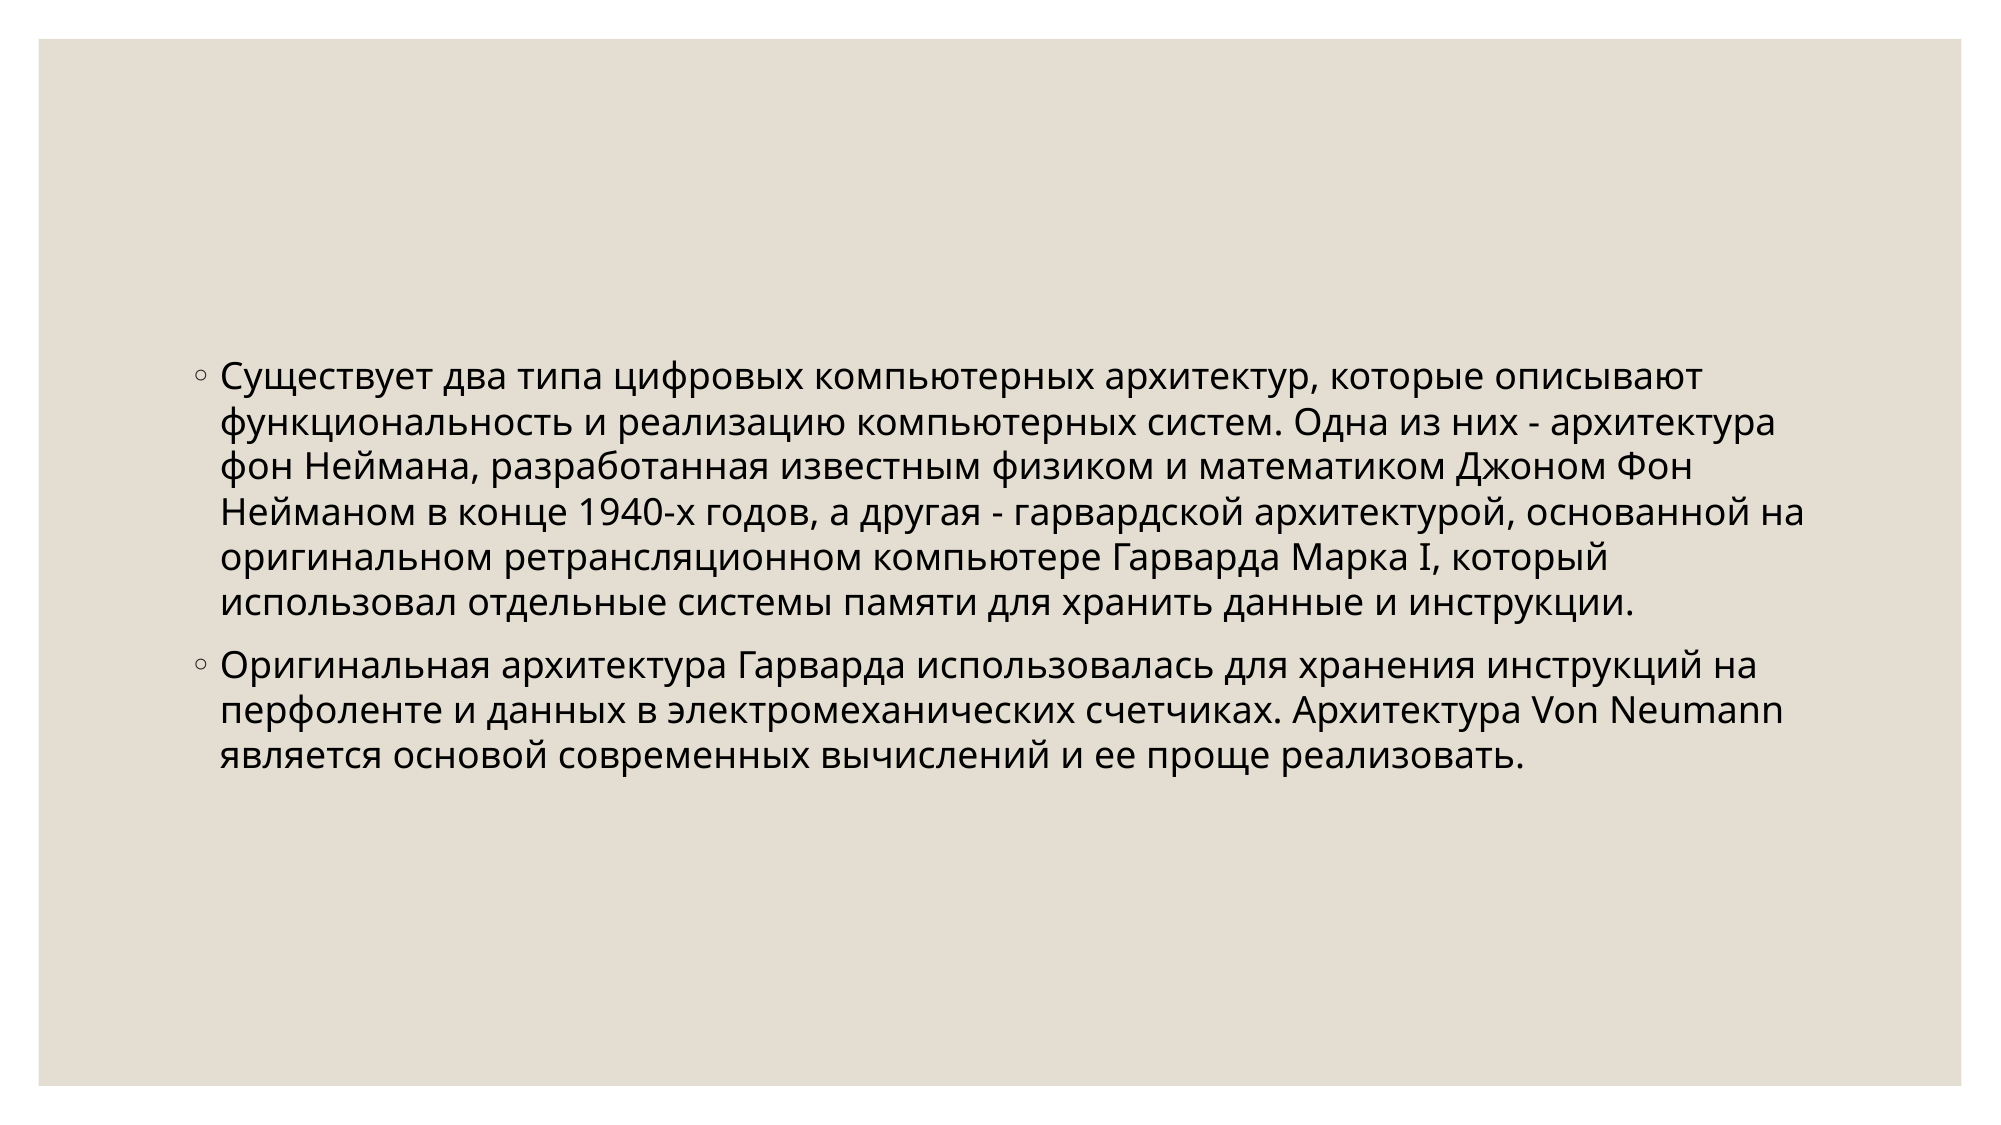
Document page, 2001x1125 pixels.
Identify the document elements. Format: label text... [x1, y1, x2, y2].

list Существует два типа цифровых компьютерных архитектур, которые описывают функциональность и реализацию компьютерных систем. Одна из них - архитектура фон Неймана, разработанная известным физиком и математиком Джоном Фон Нейманом в конце 1940-х годов, а другая - гарвардской архитектурой, основанной на оригинальном ретрансляционном компьютере Гарварда Марка I, который использовал отдельные системы памяти для хранить данные и инструкции. Оригинальная архитектура Гарварда использовалась для хранения инструкций на перфоленте и данных в электромеханических счетчиках. Архитектура Von Neumann является основой современных вычислений и ее проще реализовать. [174, 345, 1825, 990]
